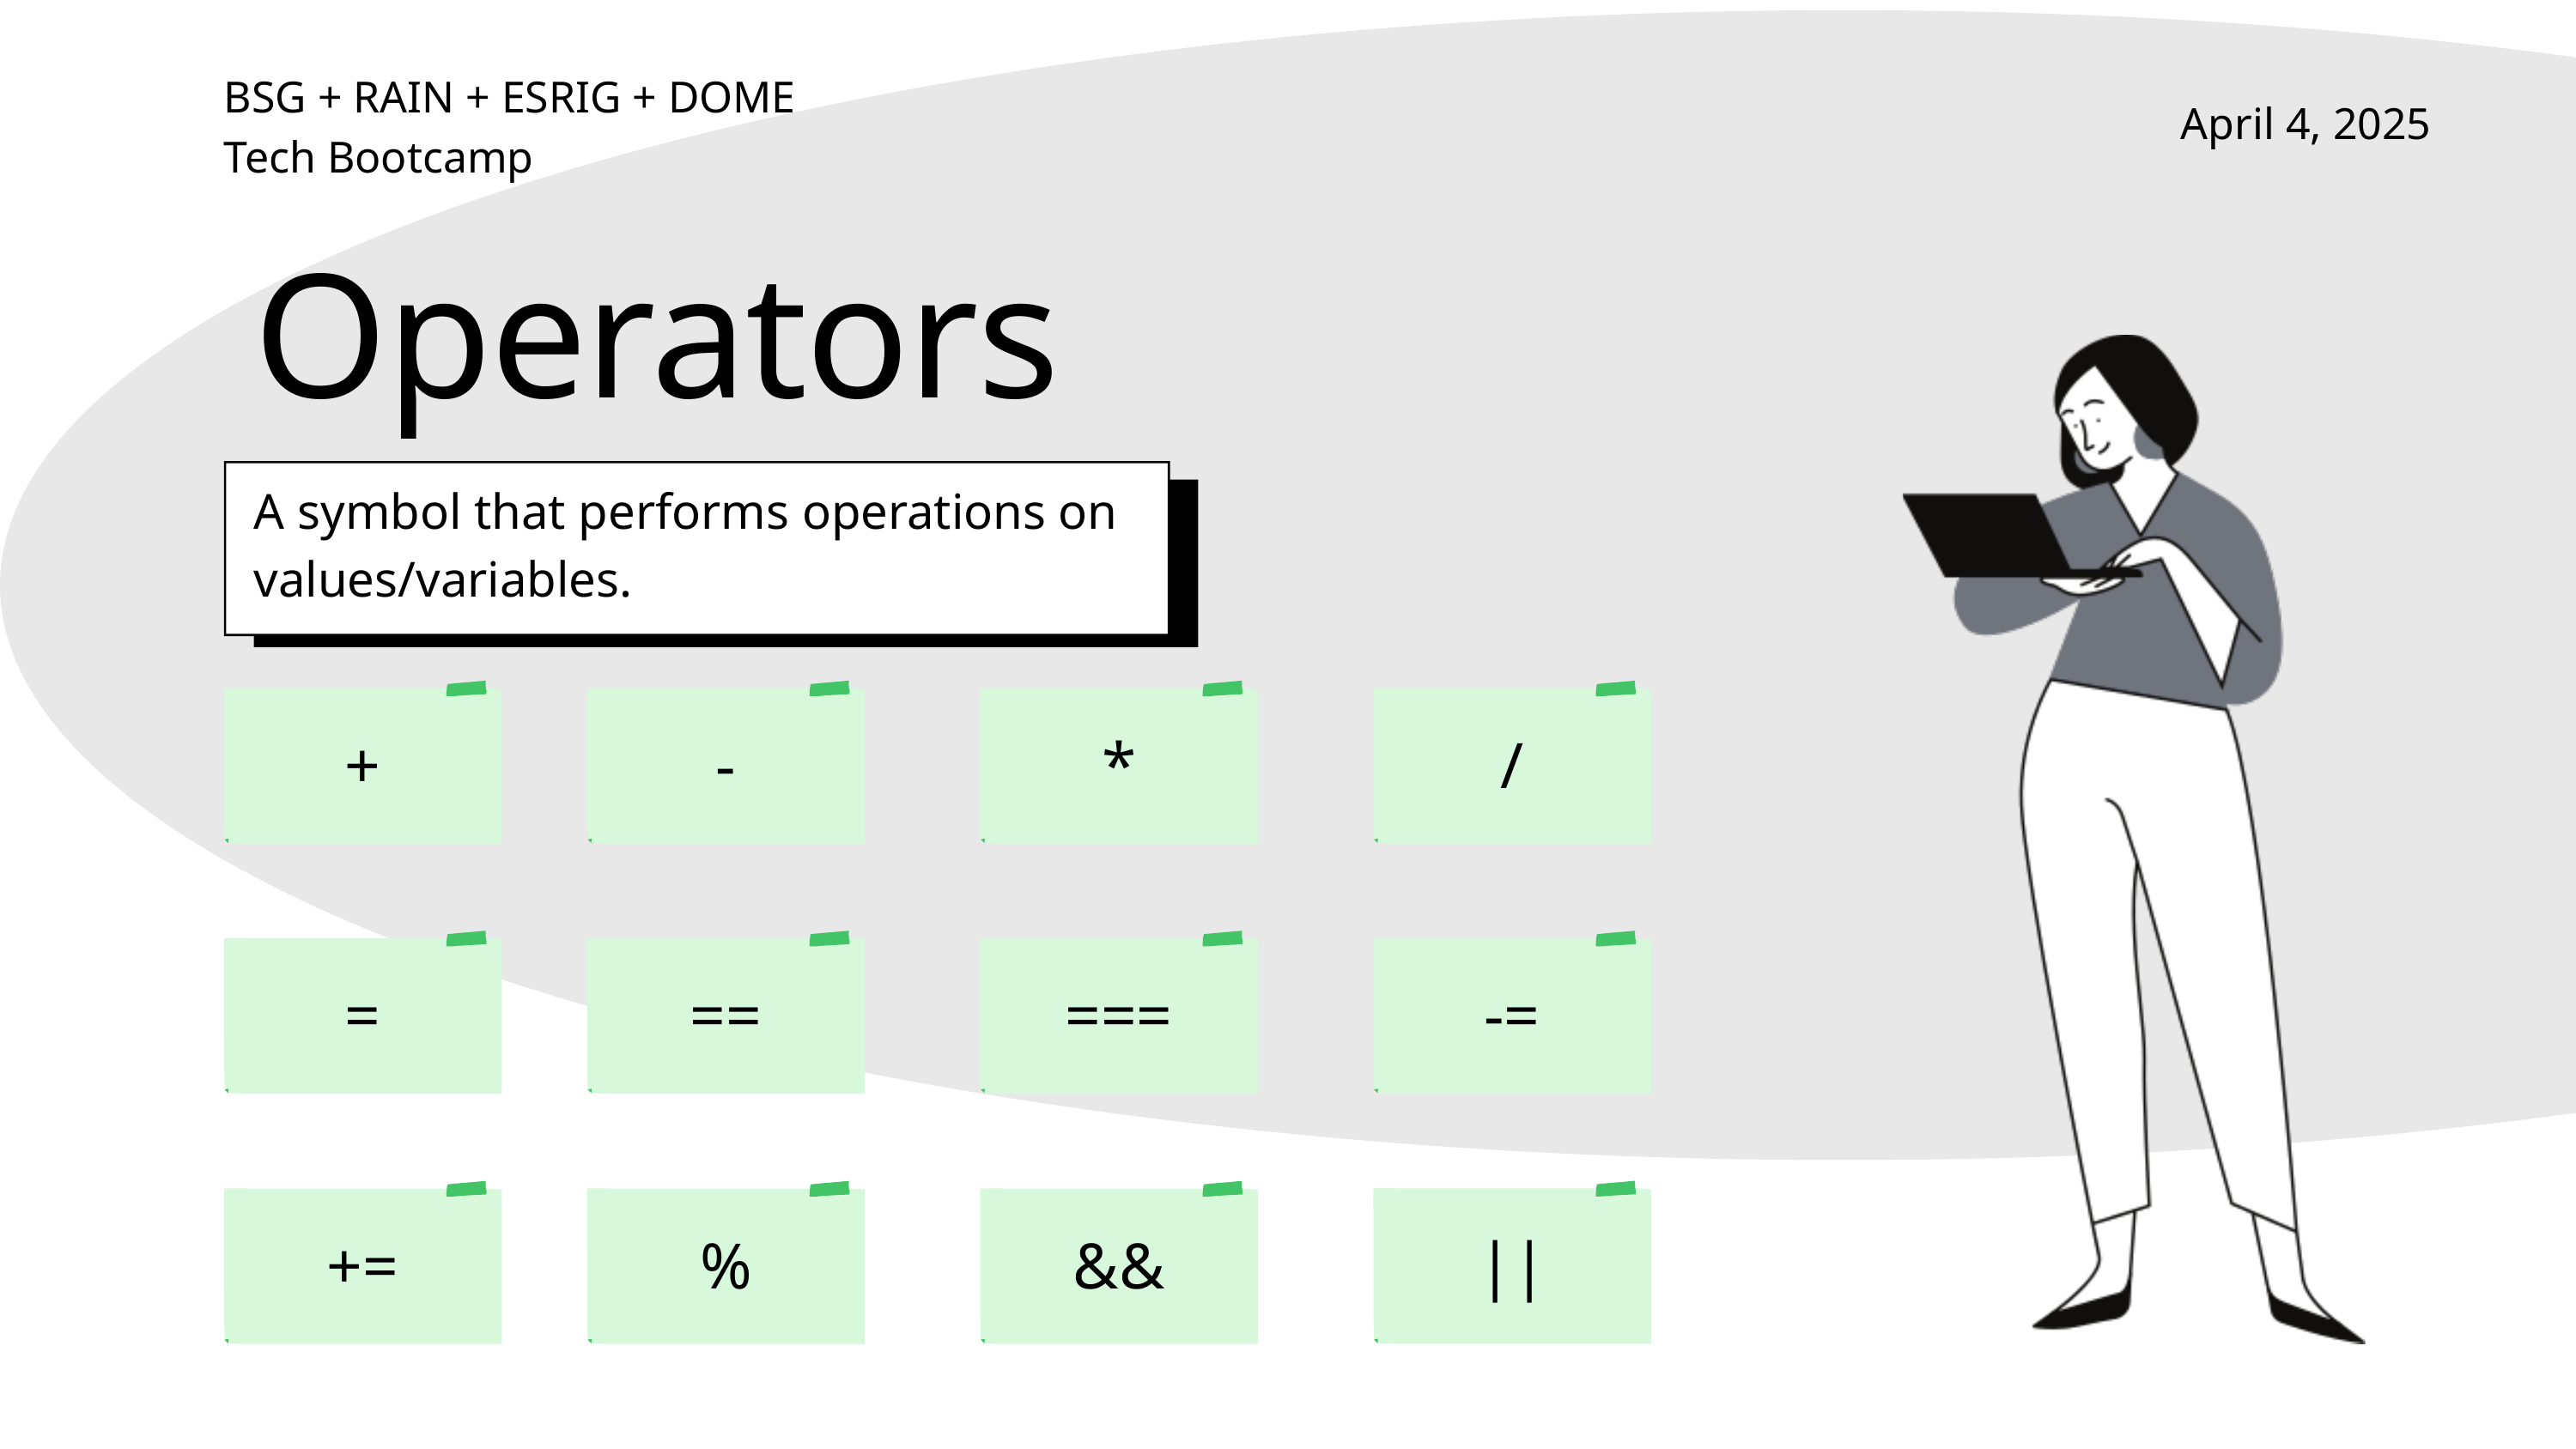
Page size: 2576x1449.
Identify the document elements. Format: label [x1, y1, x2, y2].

text_box [980, 1180, 1259, 1344]
text_box [223, 680, 502, 845]
text_box [223, 930, 502, 1094]
text_box [1373, 1180, 1652, 1344]
text_box [586, 680, 866, 845]
text_box [253, 479, 1199, 647]
text_box [586, 1180, 866, 1344]
text_box [1373, 930, 1652, 1094]
text_box [223, 1180, 502, 1344]
text_box [1373, 680, 1652, 845]
text_box [223, 460, 1170, 637]
text_box [586, 930, 866, 1094]
text_box [980, 680, 1259, 845]
text_box [980, 930, 1259, 1094]
text_box [0, 9, 2576, 1449]
